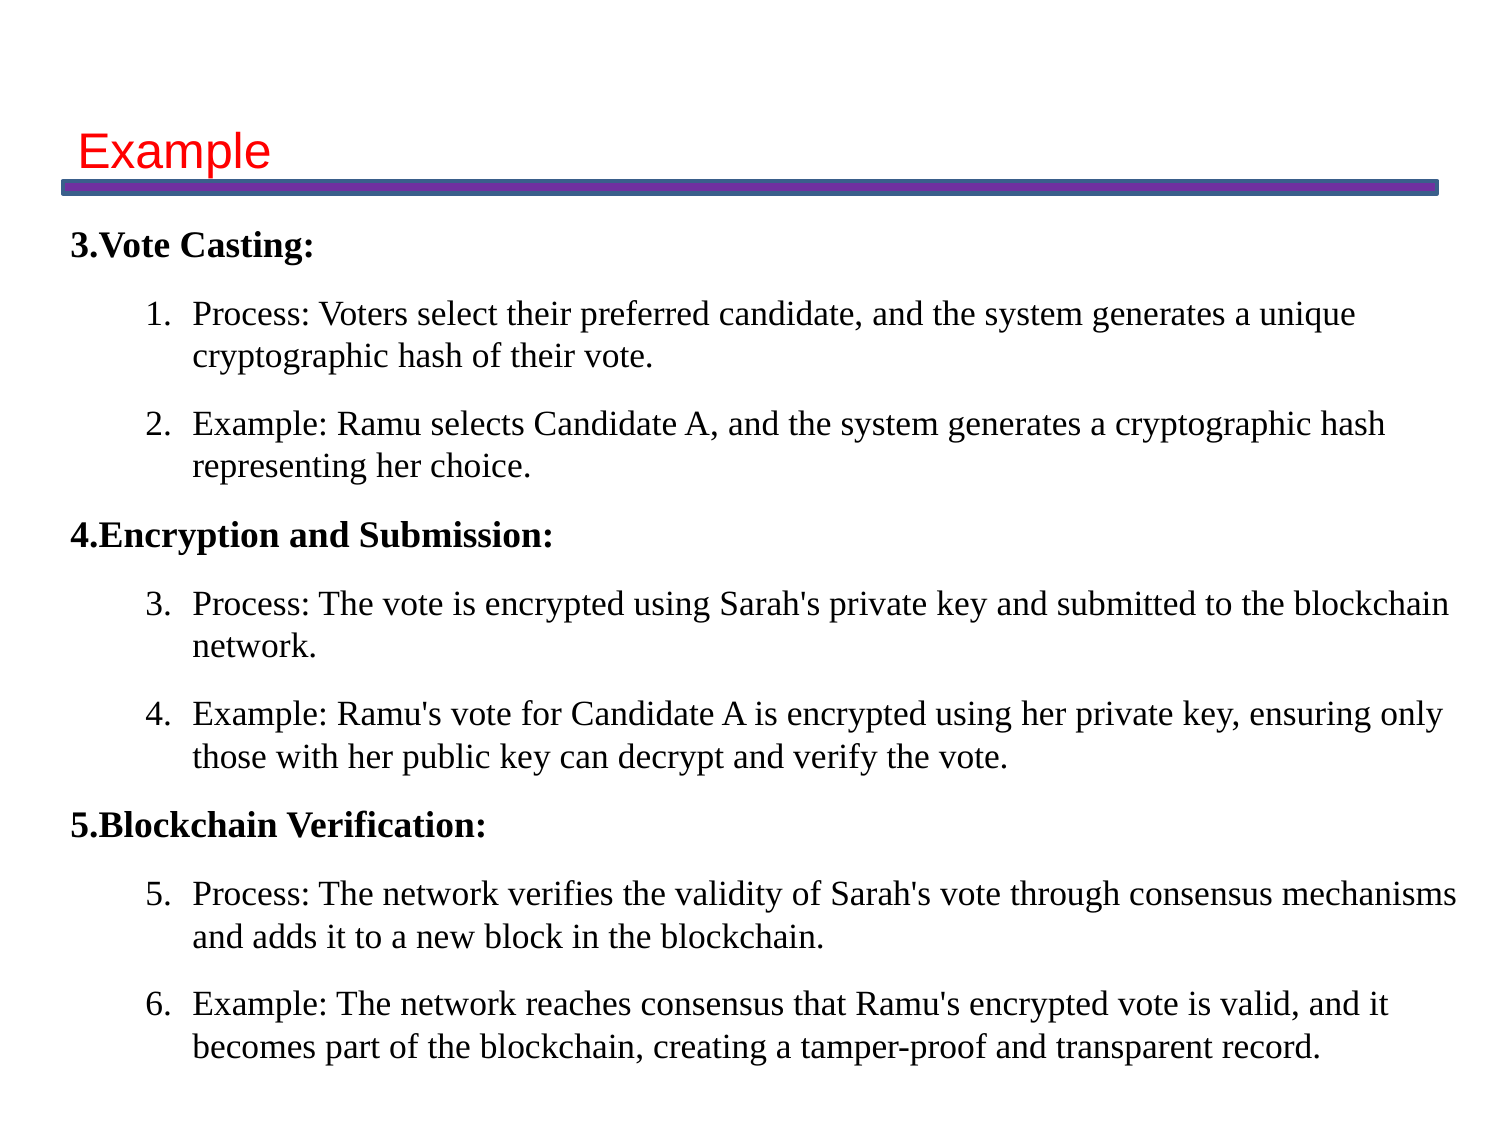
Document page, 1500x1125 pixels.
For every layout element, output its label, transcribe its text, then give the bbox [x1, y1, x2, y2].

text_box Example [62, 111, 1500, 187]
text_box [62, 181, 1438, 194]
text_box 3.Vote Casting: Process: Voters select their preferred candidate, and the system generates a unique cryptographic hash of their vote. Example: Ramu selects Candidate A, and the system generates a cryptographic hash representing her choice. 4.Encryption and Submission: Process: The vote is encrypted using Sarah's private key and submitted to the blockchain network. Example: Ramu's vote for Candidate A is encrypted using her private key, ensuring only those with her public key can decrypt and verify the vote. 5.Blockchain Verification: Process: The network verifies the validity of Sarah's vote through consensus mechanisms and adds it to a new block in the blockchain. Example: The network reaches consensus that Ramu's encrypted vote is valid, and it becomes part of the blockchain, creating a tamper-proof and transparent record. [55, 212, 1500, 1125]
